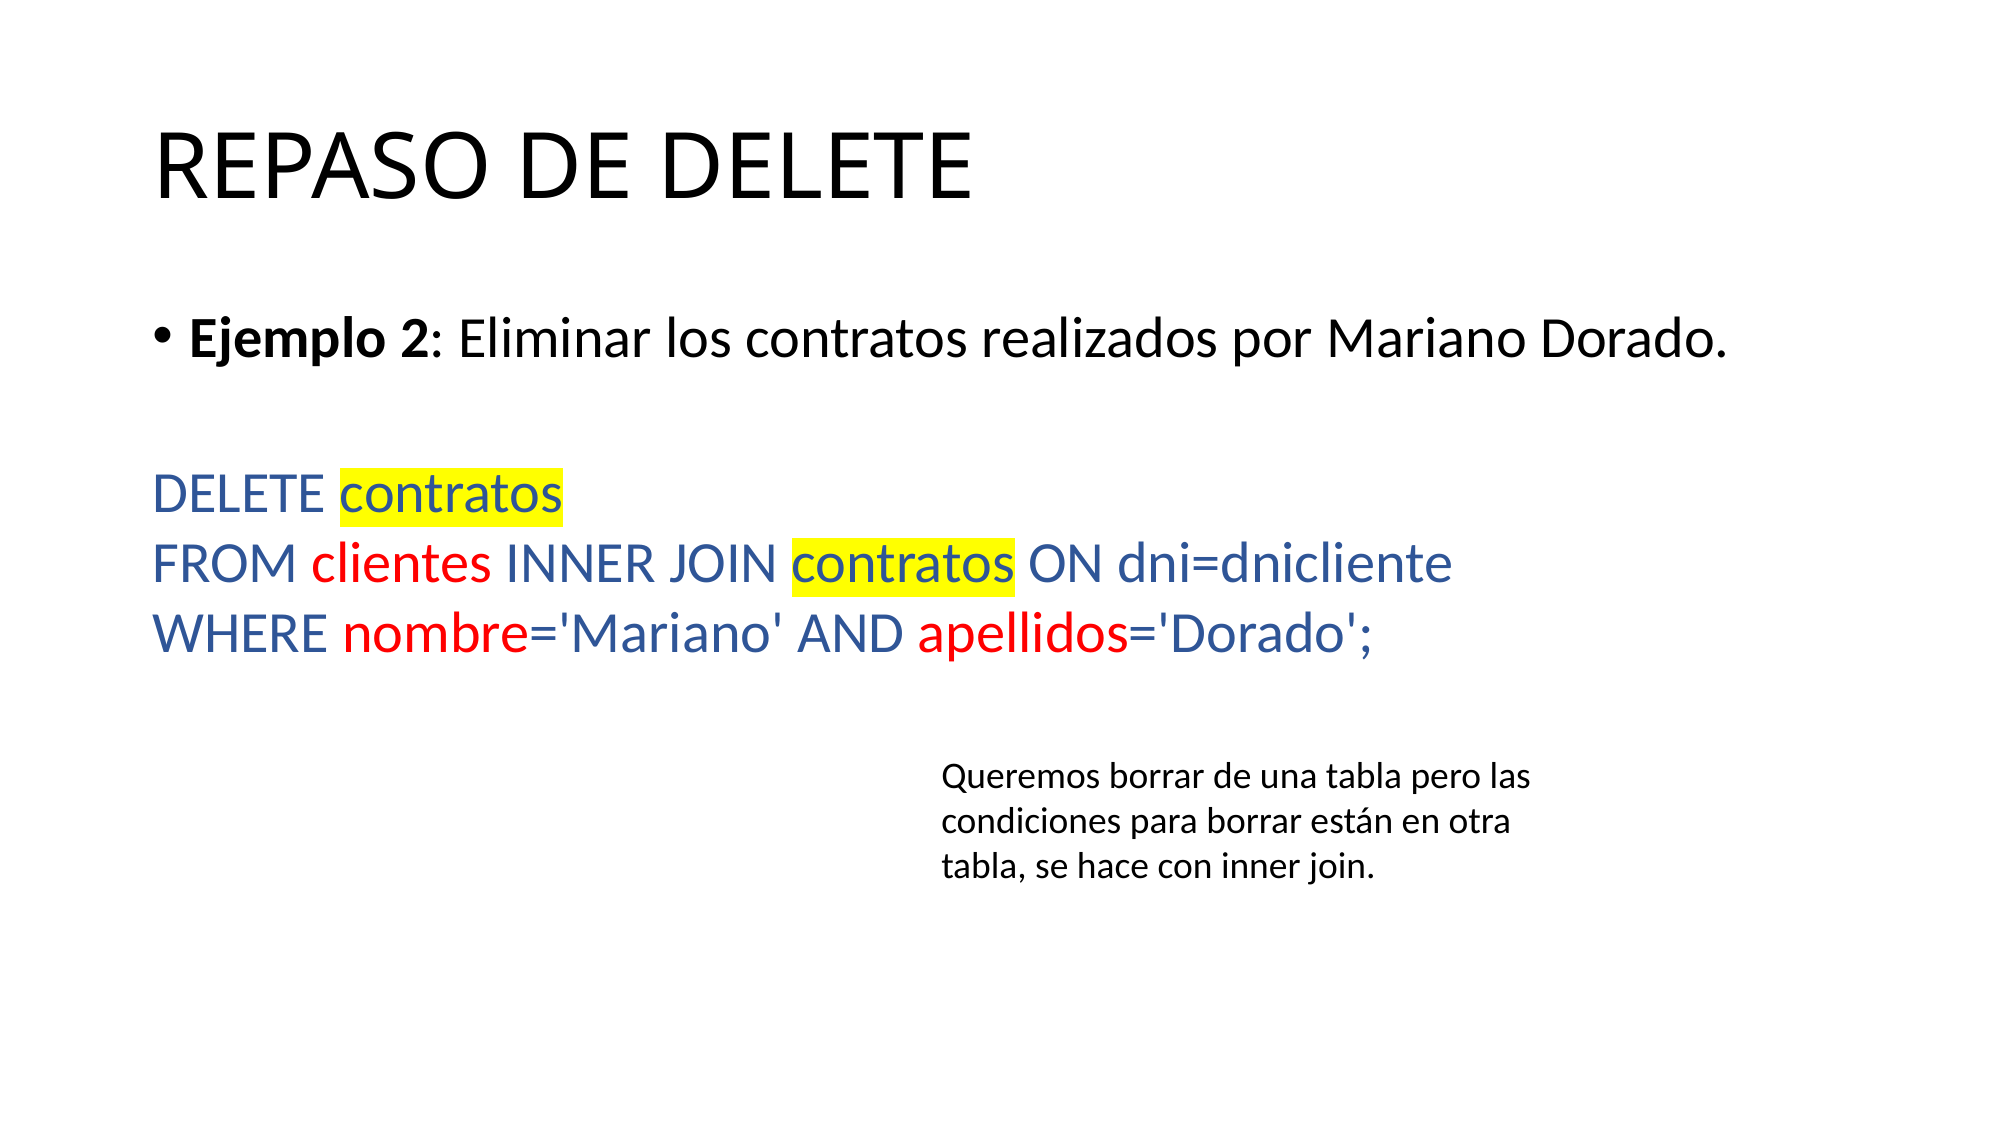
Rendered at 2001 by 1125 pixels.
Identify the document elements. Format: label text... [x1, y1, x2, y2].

list Ejemplo 2: Eliminar los contratos realizados por Mariano Dorado. DELETE contratos FROM clientes INNER JOIN contratos ON dni=dnicliente WHERE nombre='Mariano' AND apellidos='Dorado'; [137, 299, 1863, 1014]
title REPASO DE DELETE [137, 59, 1863, 278]
text_box Queremos borrar de una tabla pero las condiciones para borrar están en otra tabla, se hace con inner join. [926, 743, 1599, 894]
